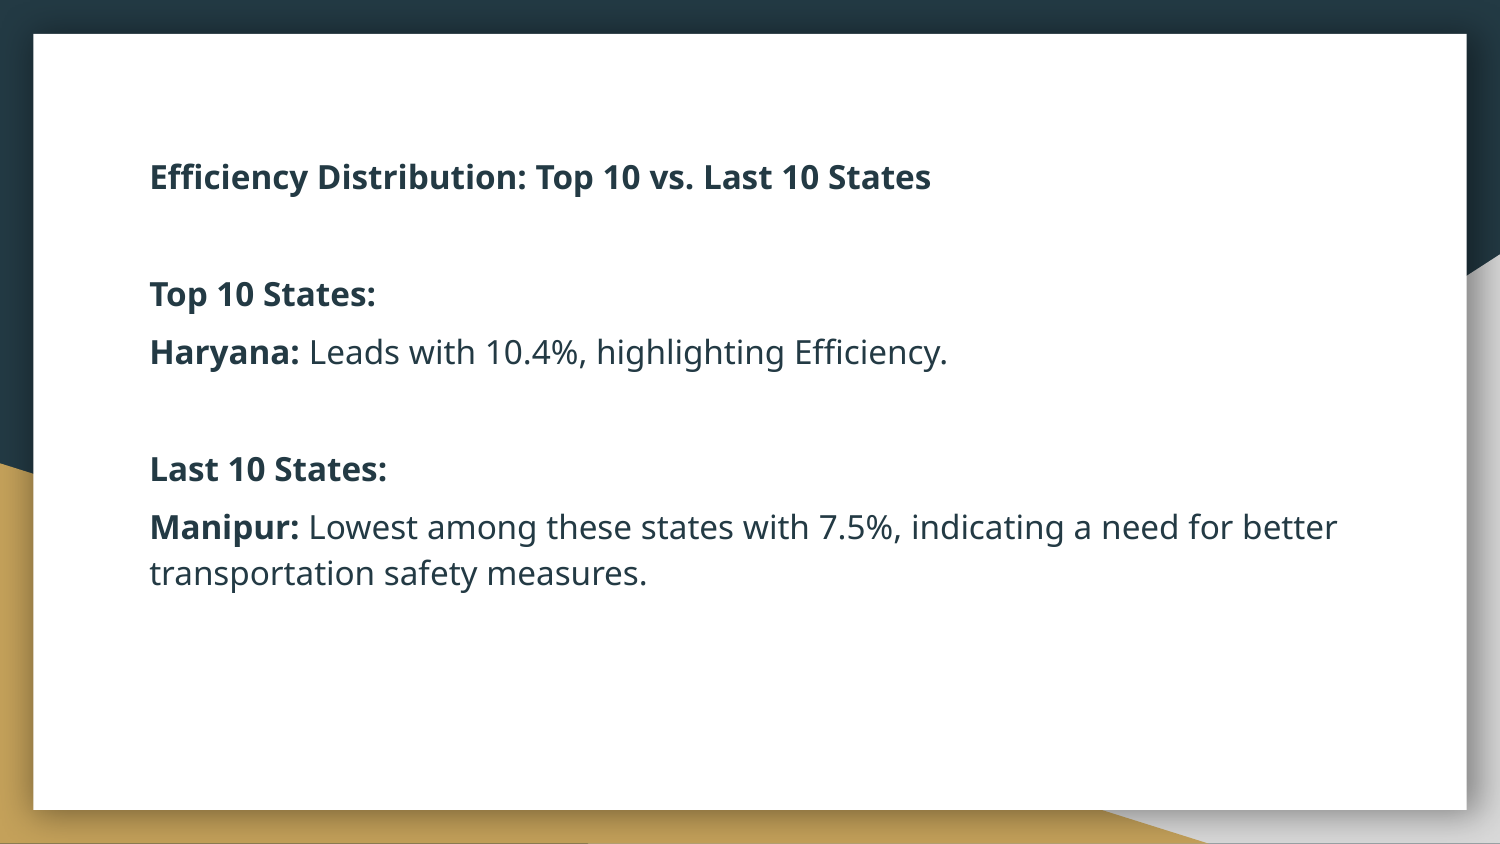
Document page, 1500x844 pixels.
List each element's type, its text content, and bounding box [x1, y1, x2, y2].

list Efficiency Distribution: Top 10 vs. Last 10 States Top 10 States: Haryana: Leads with 10.4%, highlighting Efficiency. Last 10 States: Manipur: Lowest among these states with 7.5%, indicating a need for better transportation safety measures. [134, 135, 1366, 729]
